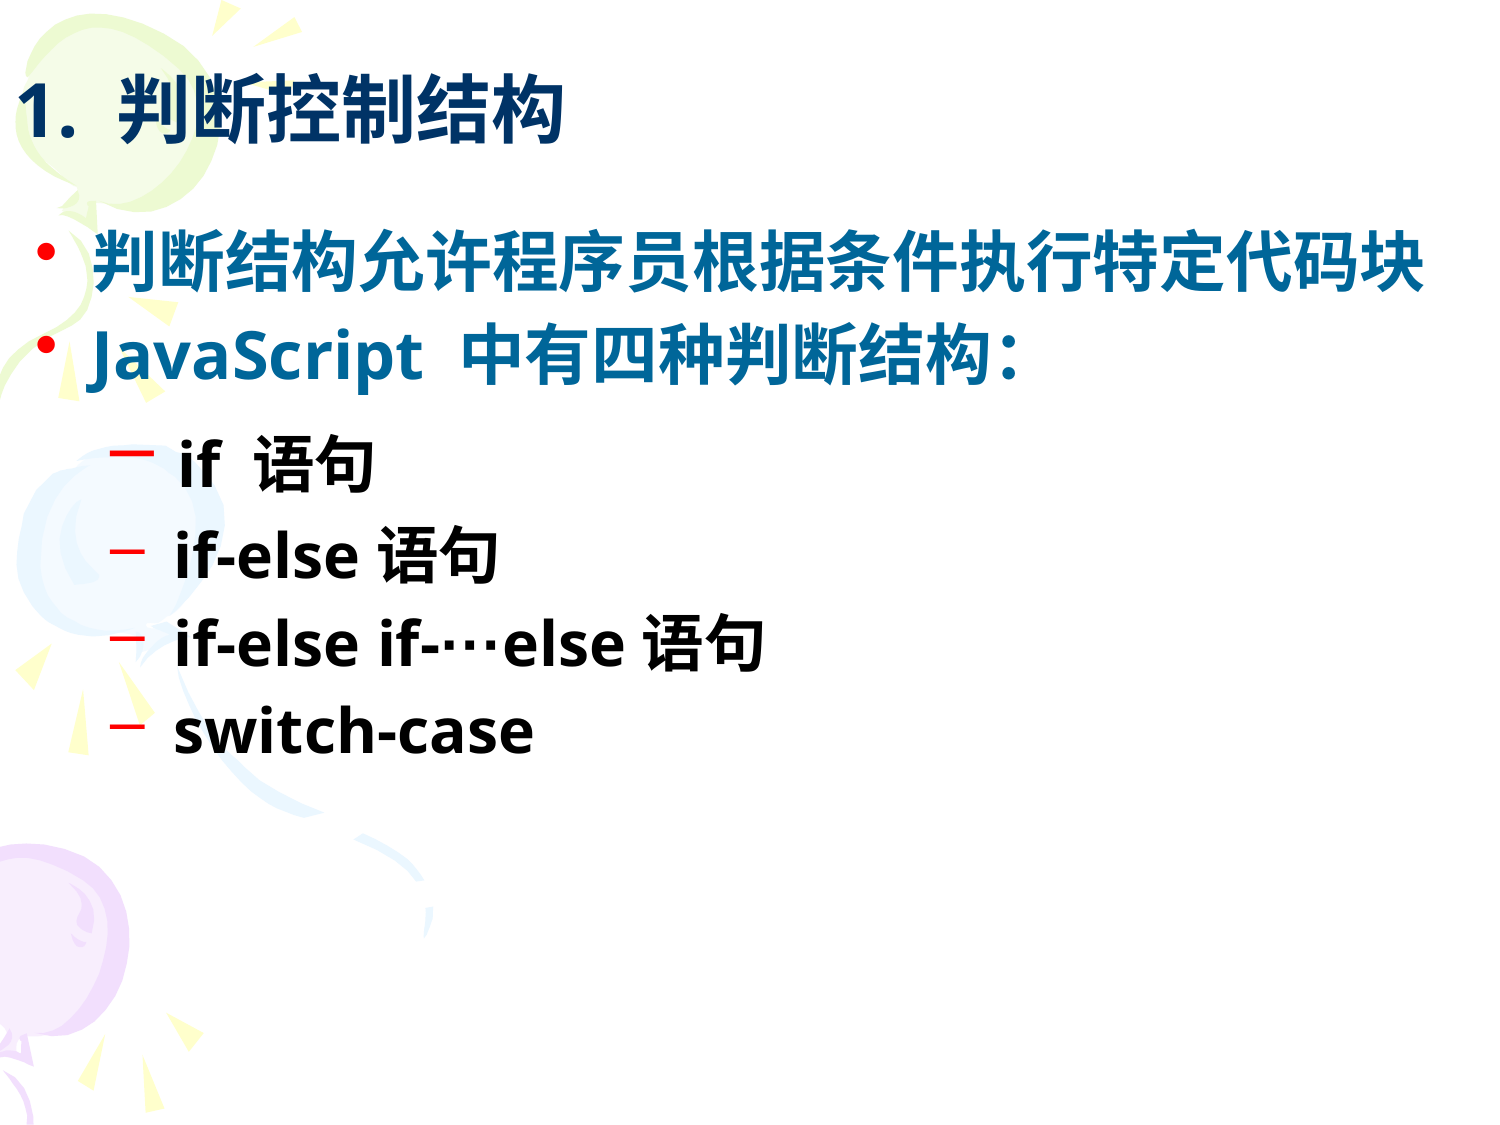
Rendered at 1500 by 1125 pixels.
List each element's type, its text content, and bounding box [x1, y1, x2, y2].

list 判断结构允许程序员根据条件执行特定代码块 JavaScript 中有四种判断结构： if 语句 if-else语句 if-else if-···else语句 switch-case [20, 211, 1480, 1118]
title 1. 判断控制结构 [0, 42, 1428, 162]
